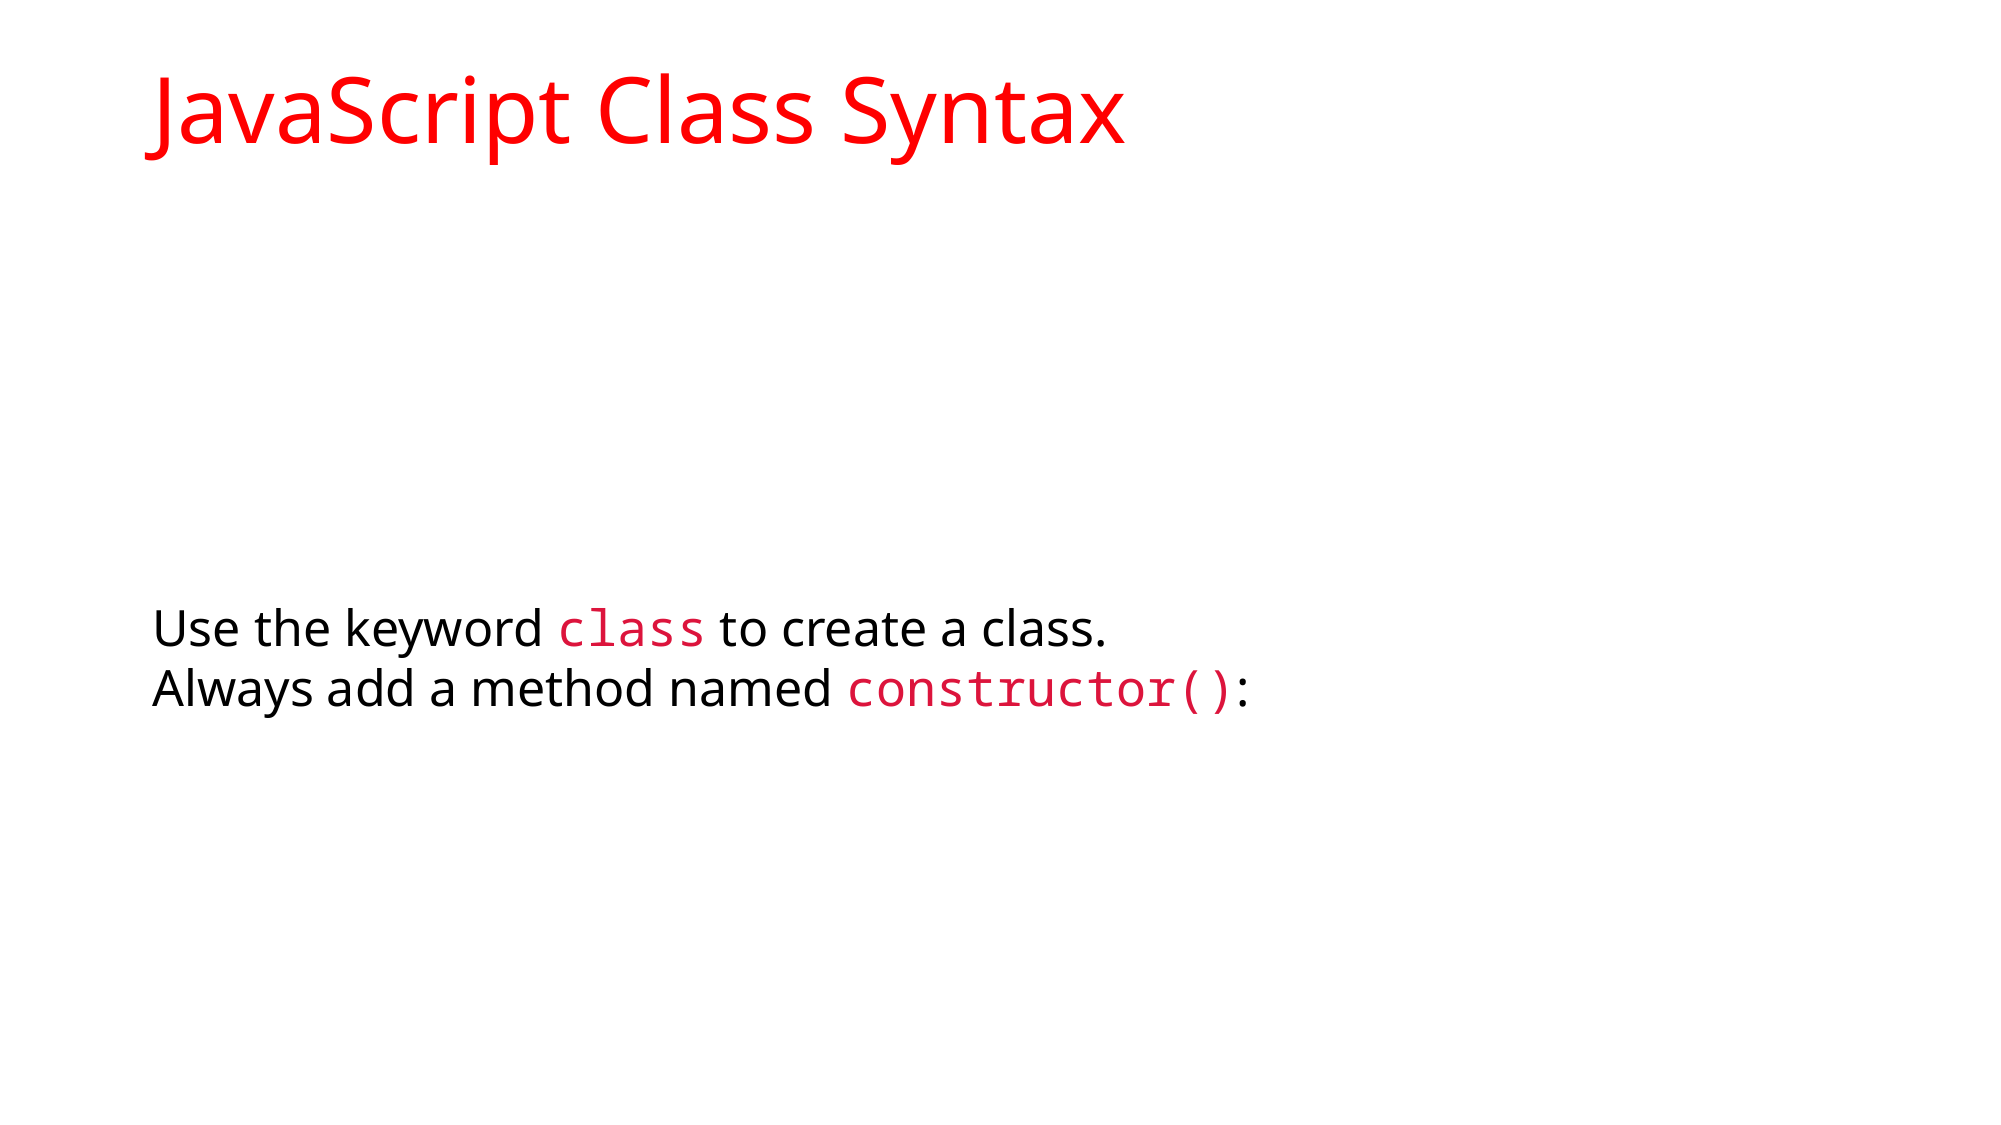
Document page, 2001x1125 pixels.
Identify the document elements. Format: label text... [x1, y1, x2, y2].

list Use the keyword class to create a class. Always add a method named constructor(): [137, 330, 1308, 983]
title JavaScript Class Syntax [137, 59, 1863, 278]
